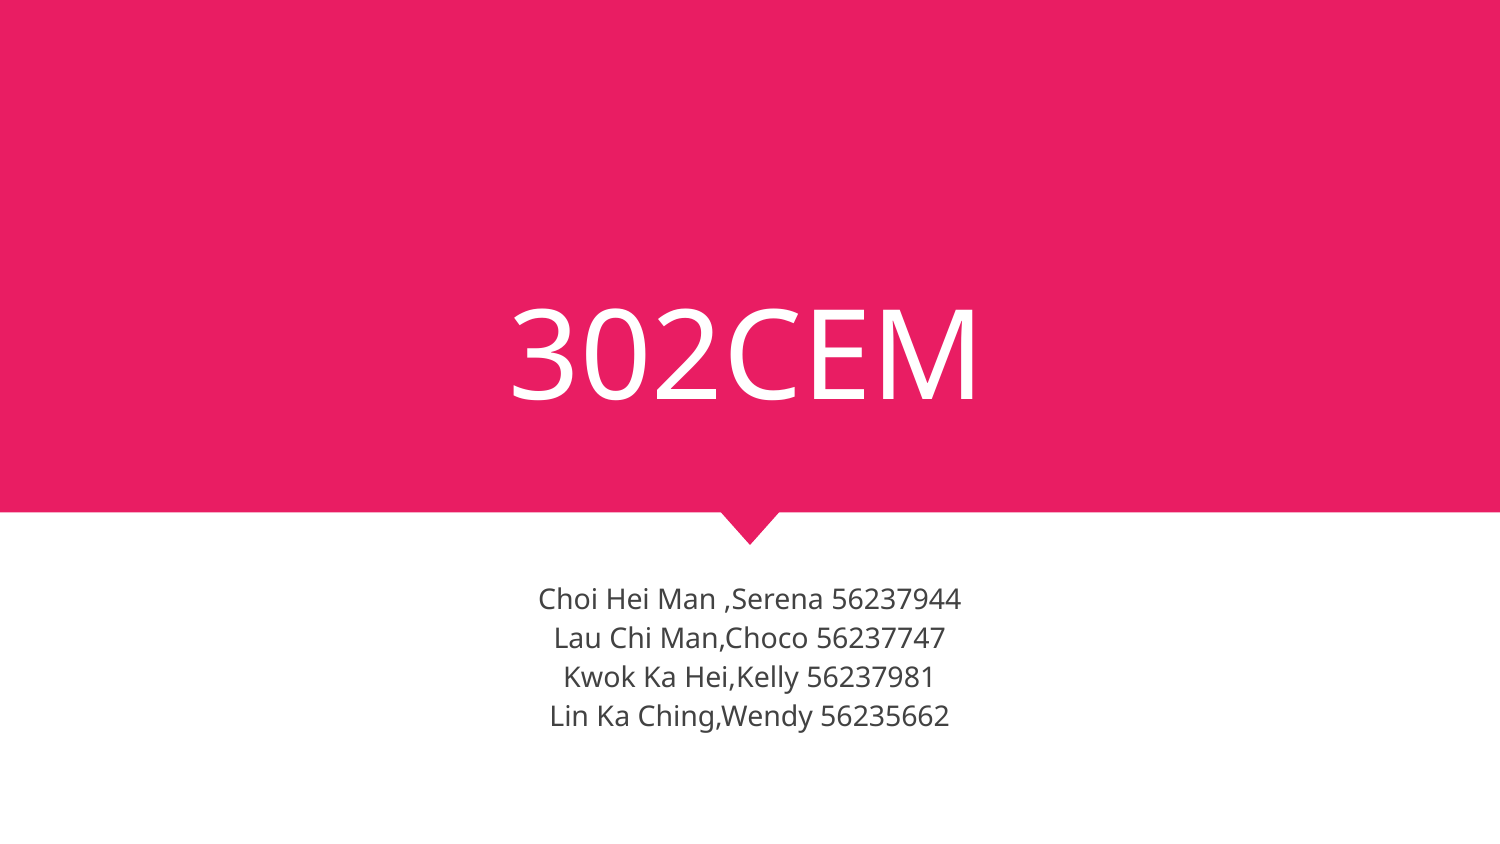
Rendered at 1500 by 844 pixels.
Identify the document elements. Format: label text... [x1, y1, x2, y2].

title 302CEM [67, 105, 1427, 452]
subtitle Choi Hei Man ,Serena 56237944 Lau Chi Man,Choco 56237747 Kwok Ka Hei,Kelly 56237981 Lin Ka Ching,Wendy 56235662 [51, 562, 1449, 752]
